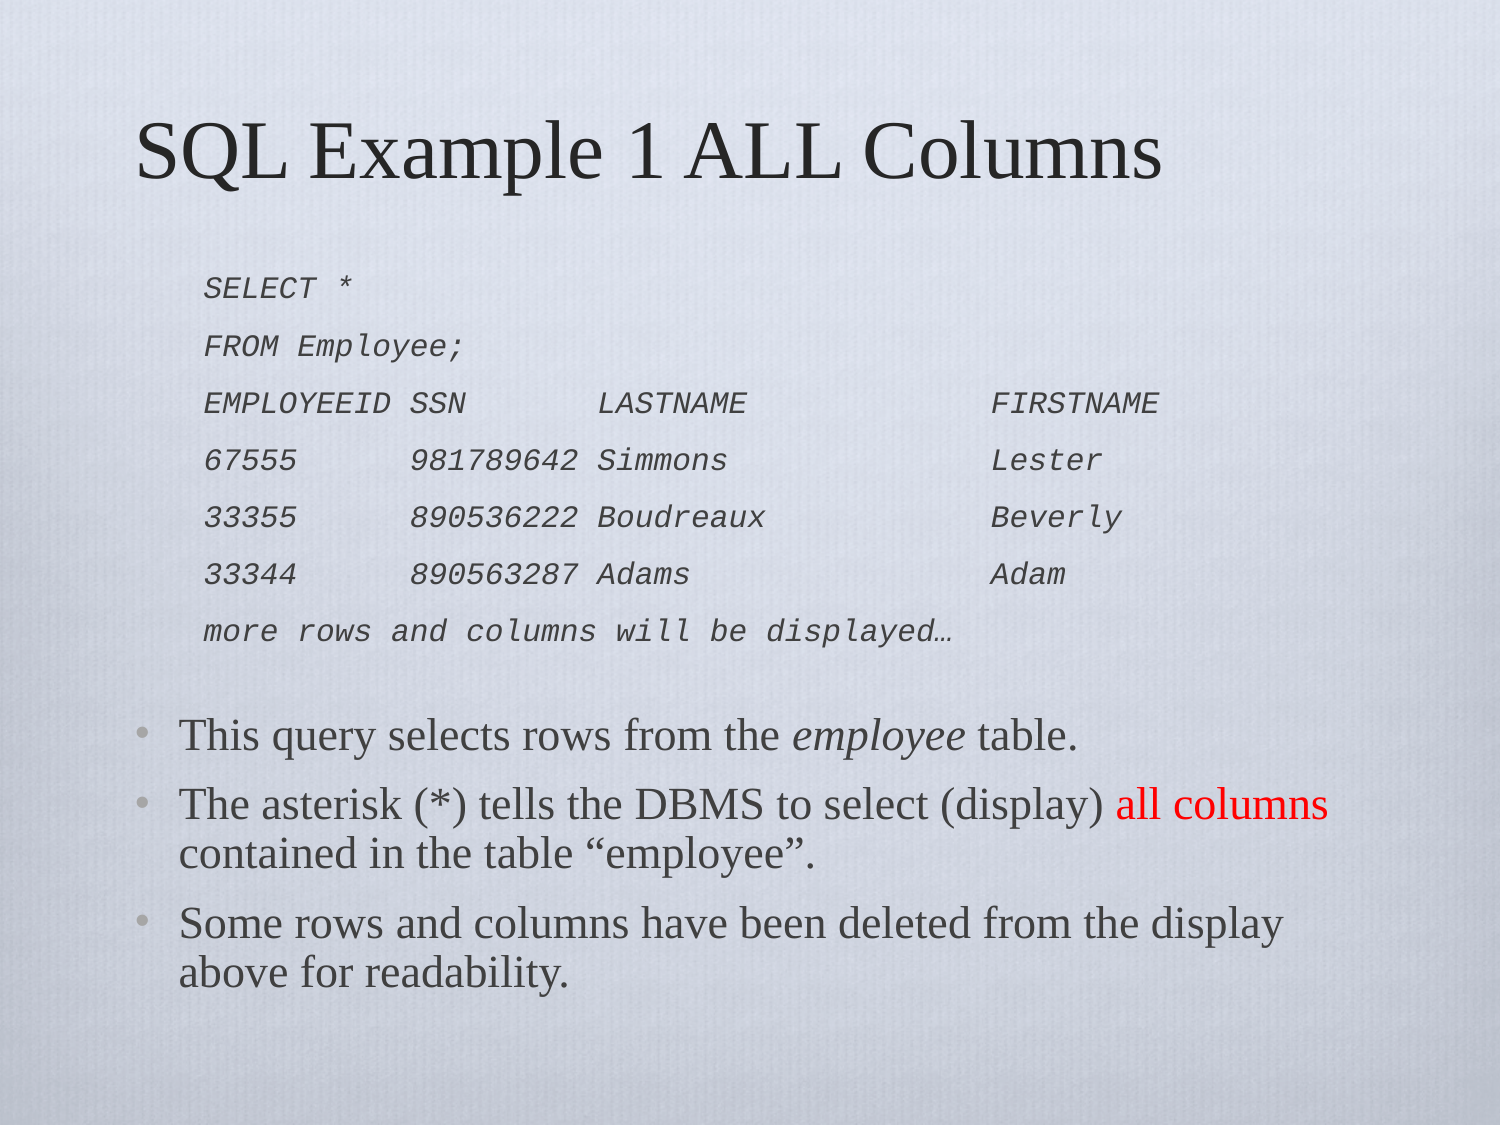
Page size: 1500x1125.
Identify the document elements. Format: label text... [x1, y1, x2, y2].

title SQL Example 1 ALL Columns [119, 51, 1381, 240]
list SELECT * FROM Employee; EMPLOYEEID SSN LASTNAME FIRSTNAME 67555 981789642 Simmons Lester 33355 890536222 Boudreaux Beverly 33344 890563287 Adams Adam more rows and columns will be displayed… This query selects rows from the employee table. The asterisk (*) tells the DBMS to select (display) all columns contained in the table “employee”. Some rows and columns have been deleted from the display above for readability. [119, 260, 1381, 1011]
